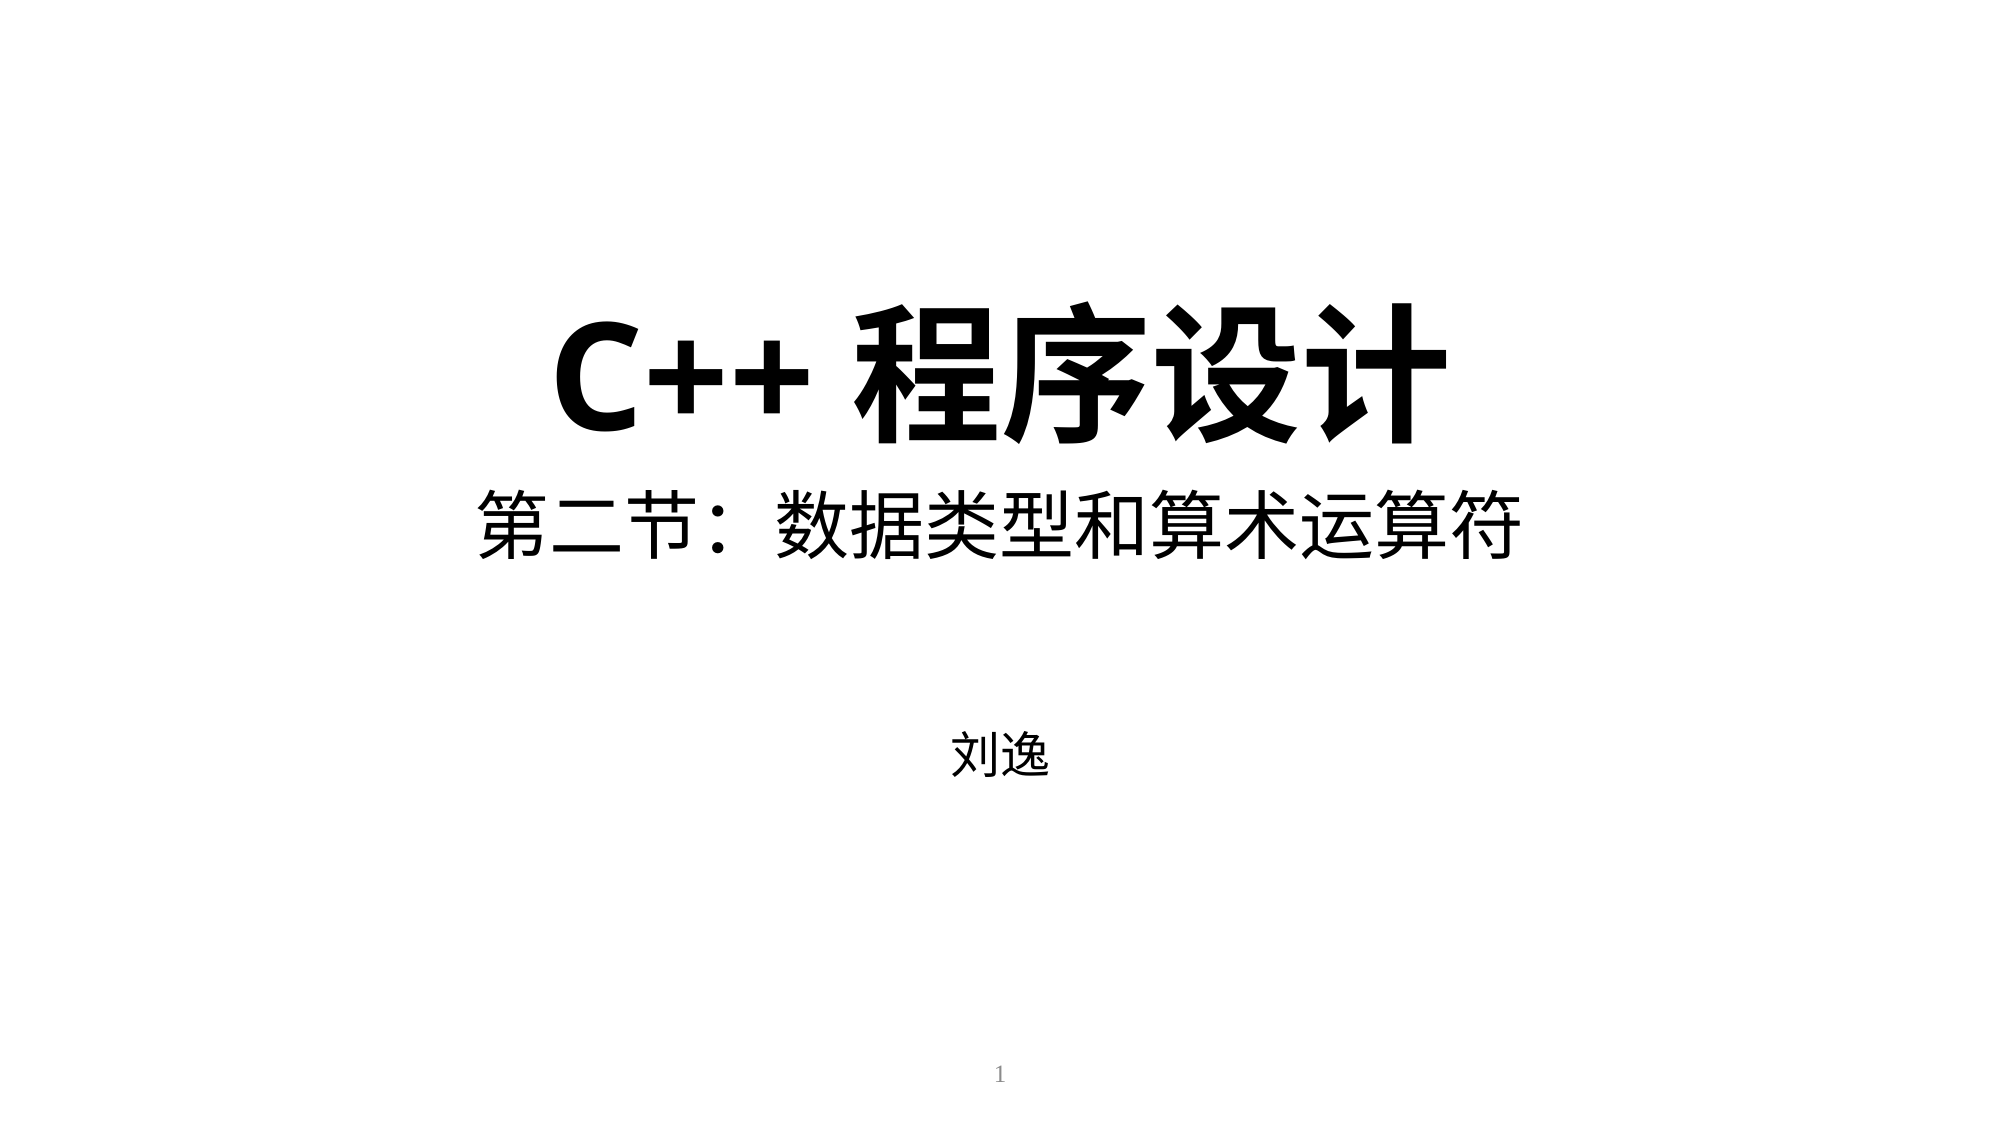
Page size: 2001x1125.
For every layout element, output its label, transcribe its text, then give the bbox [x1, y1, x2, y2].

slide_number 1 [774, 1042, 1225, 1103]
subtitle 刘逸 [249, 722, 1750, 995]
title C++程序设计 第二节：数据类型和算术运算符 [249, 184, 1750, 576]
